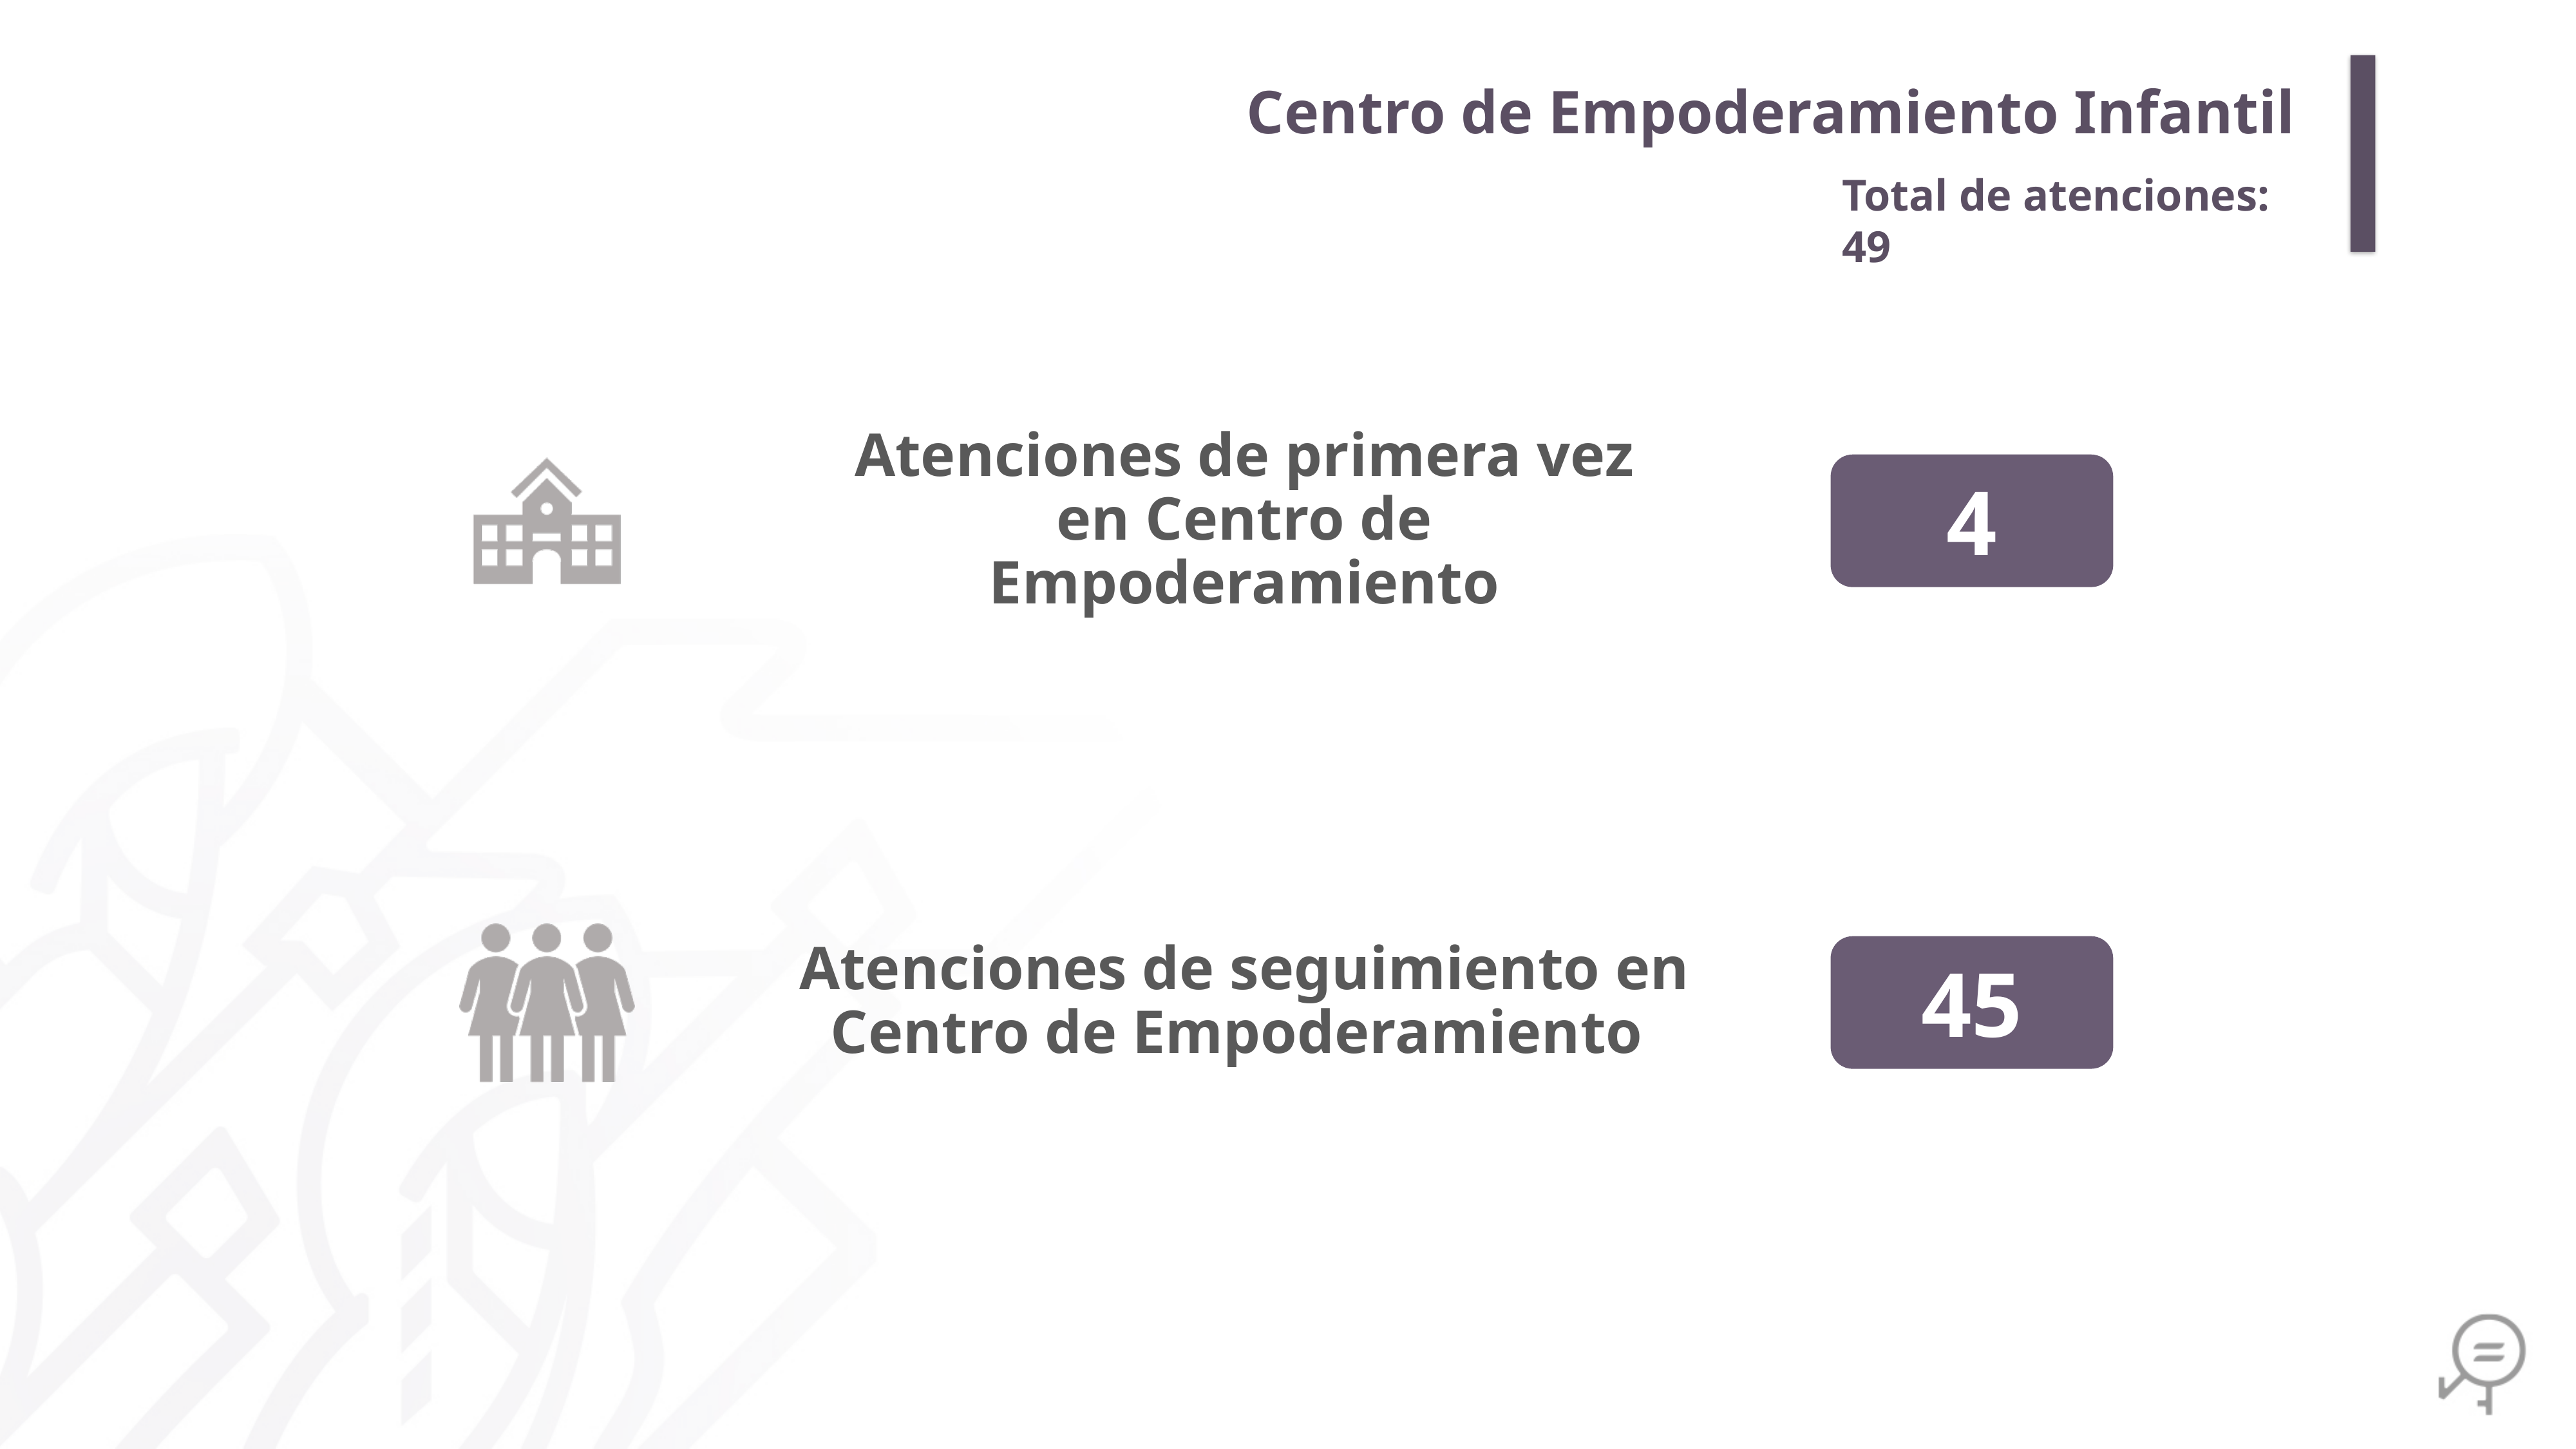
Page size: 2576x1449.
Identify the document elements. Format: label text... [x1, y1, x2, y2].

text_box Centro de Empoderamiento Infantil [353, 64, 2315, 164]
picture [449, 904, 645, 1101]
text_box [1830, 936, 2114, 1069]
text_box Atenciones de primera vez en Centro de Empoderamiento [825, 454, 1664, 587]
text_box [2350, 55, 2376, 252]
text_box [1830, 454, 2114, 587]
text_box 45 [1873, 943, 2071, 1060]
picture [449, 422, 645, 619]
text_box Total de atenciones: 49 [1832, 163, 2320, 276]
text_box 4 [1873, 462, 2071, 578]
text_box Atenciones de seguimiento en Centro de Empoderamiento [773, 936, 1716, 1069]
